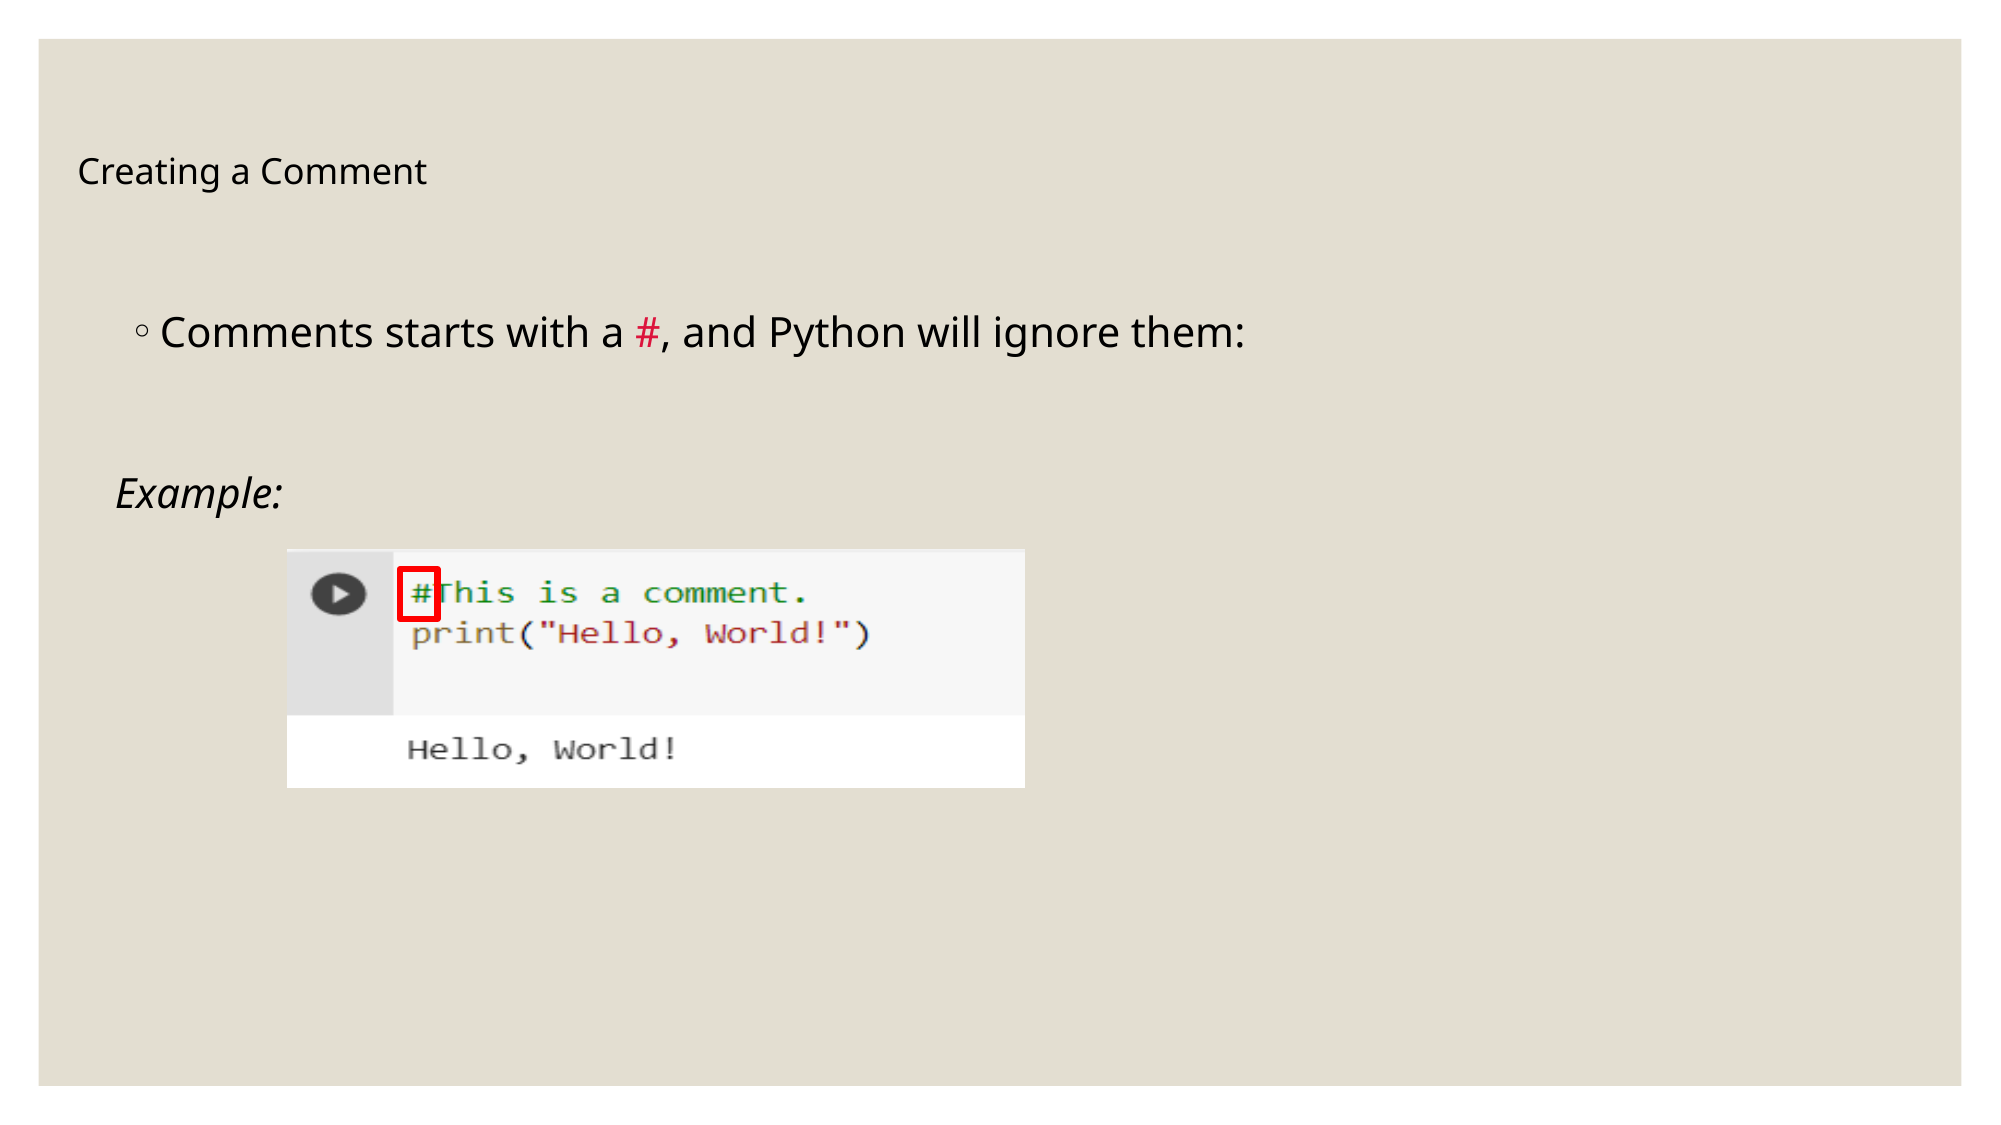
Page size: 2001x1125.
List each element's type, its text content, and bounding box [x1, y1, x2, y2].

picture [287, 549, 1025, 788]
text_box Example: [99, 459, 1100, 524]
list Comments starts with a #, and Python will ignore them: [24, 4, 1394, 657]
